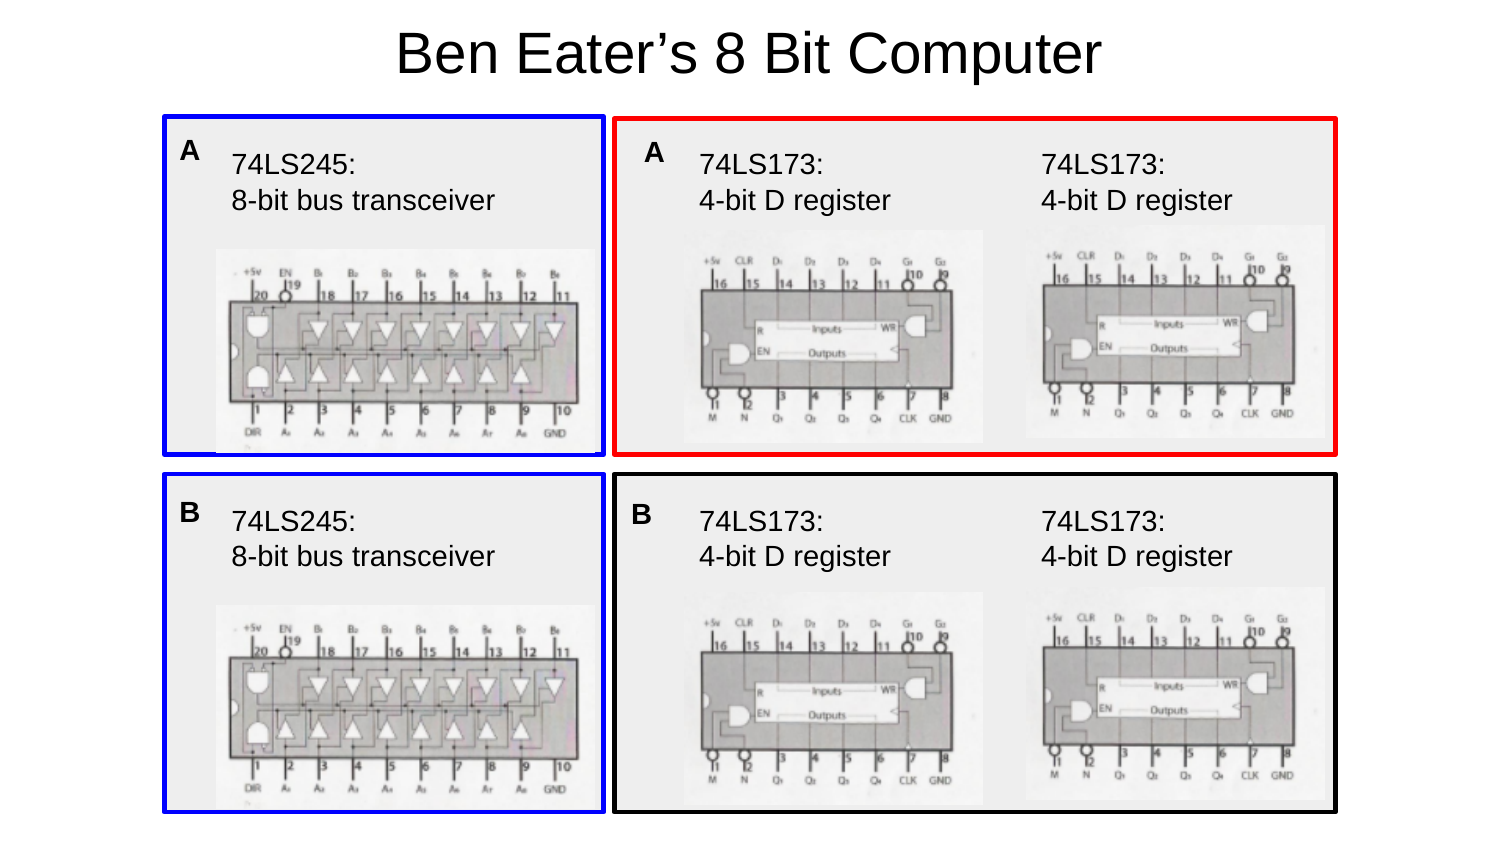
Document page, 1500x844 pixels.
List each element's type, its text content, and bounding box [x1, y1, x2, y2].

text_box [164, 116, 604, 455]
text_box Ben Eater’s 8 Bit Computer [0, 0, 1500, 100]
text_box [614, 118, 1336, 455]
text_box B [164, 478, 232, 544]
text_box [614, 474, 1336, 813]
text_box A [164, 116, 232, 182]
text_box 74LS173: 4-bit D register [684, 487, 981, 588]
picture [1025, 586, 1325, 800]
picture [216, 248, 595, 453]
picture [216, 605, 595, 810]
text_box A [628, 118, 696, 184]
text_box 74LS173: 4-bit D register [1026, 487, 1323, 585]
text_box B [616, 480, 684, 546]
text_box 74LS173: 4-bit D register [684, 130, 981, 228]
picture [683, 591, 983, 805]
text_box 74LS173: 4-bit D register [1026, 130, 1323, 223]
text_box 74LS245: 8-bit bus transceiver [216, 487, 595, 588]
picture [1025, 224, 1325, 438]
text_box 74LS245: 8-bit bus transceiver [216, 130, 595, 231]
text_box [164, 474, 604, 813]
picture [683, 230, 983, 444]
